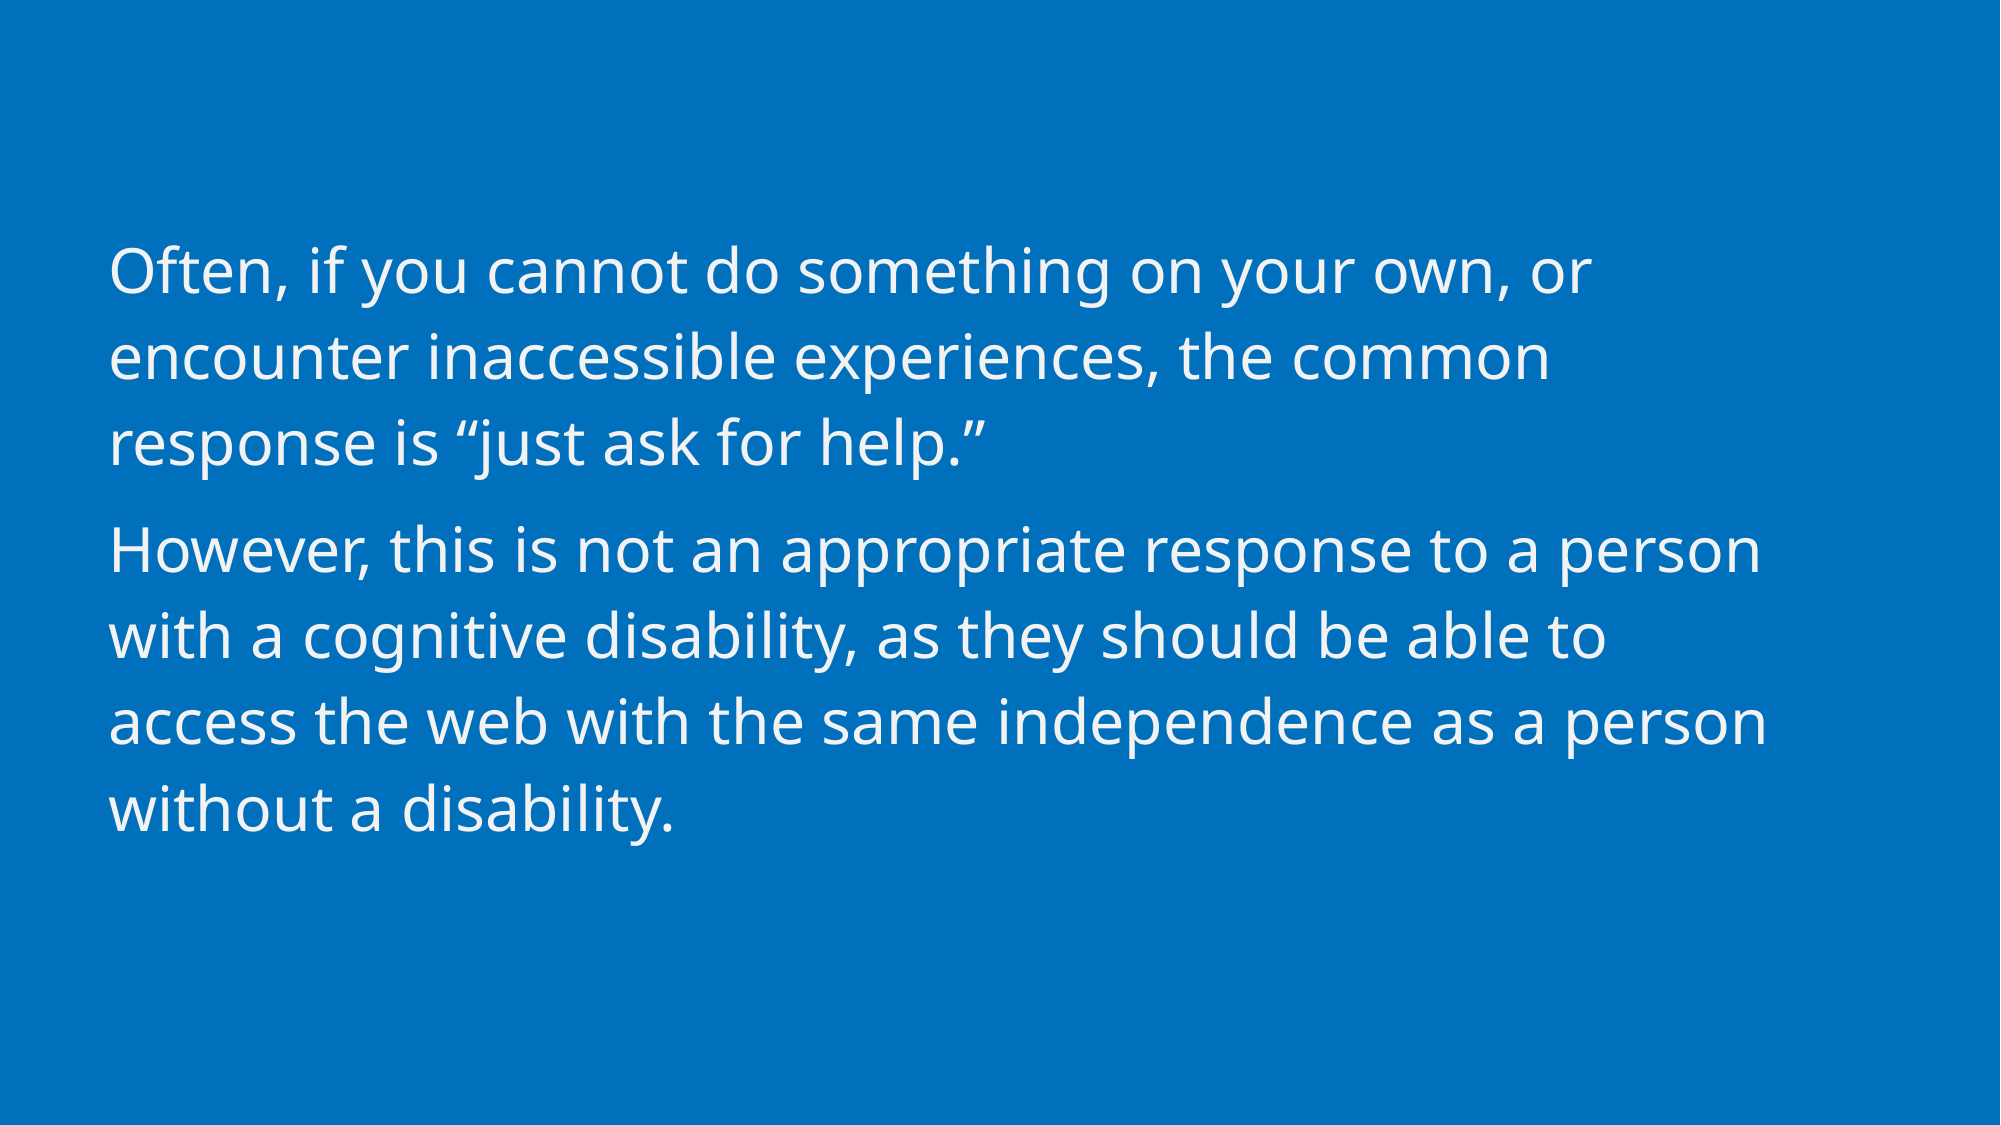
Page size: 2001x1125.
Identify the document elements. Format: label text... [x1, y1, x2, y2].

title Often, if you cannot do something on your own, or encounter inaccessible experiences, the common response is “just ask for help.” However, this is not an appropriate response to a person with a cognitive disability, as they should be able to access the web with the same independence as a person without a disability. [100, 51, 1900, 1011]
